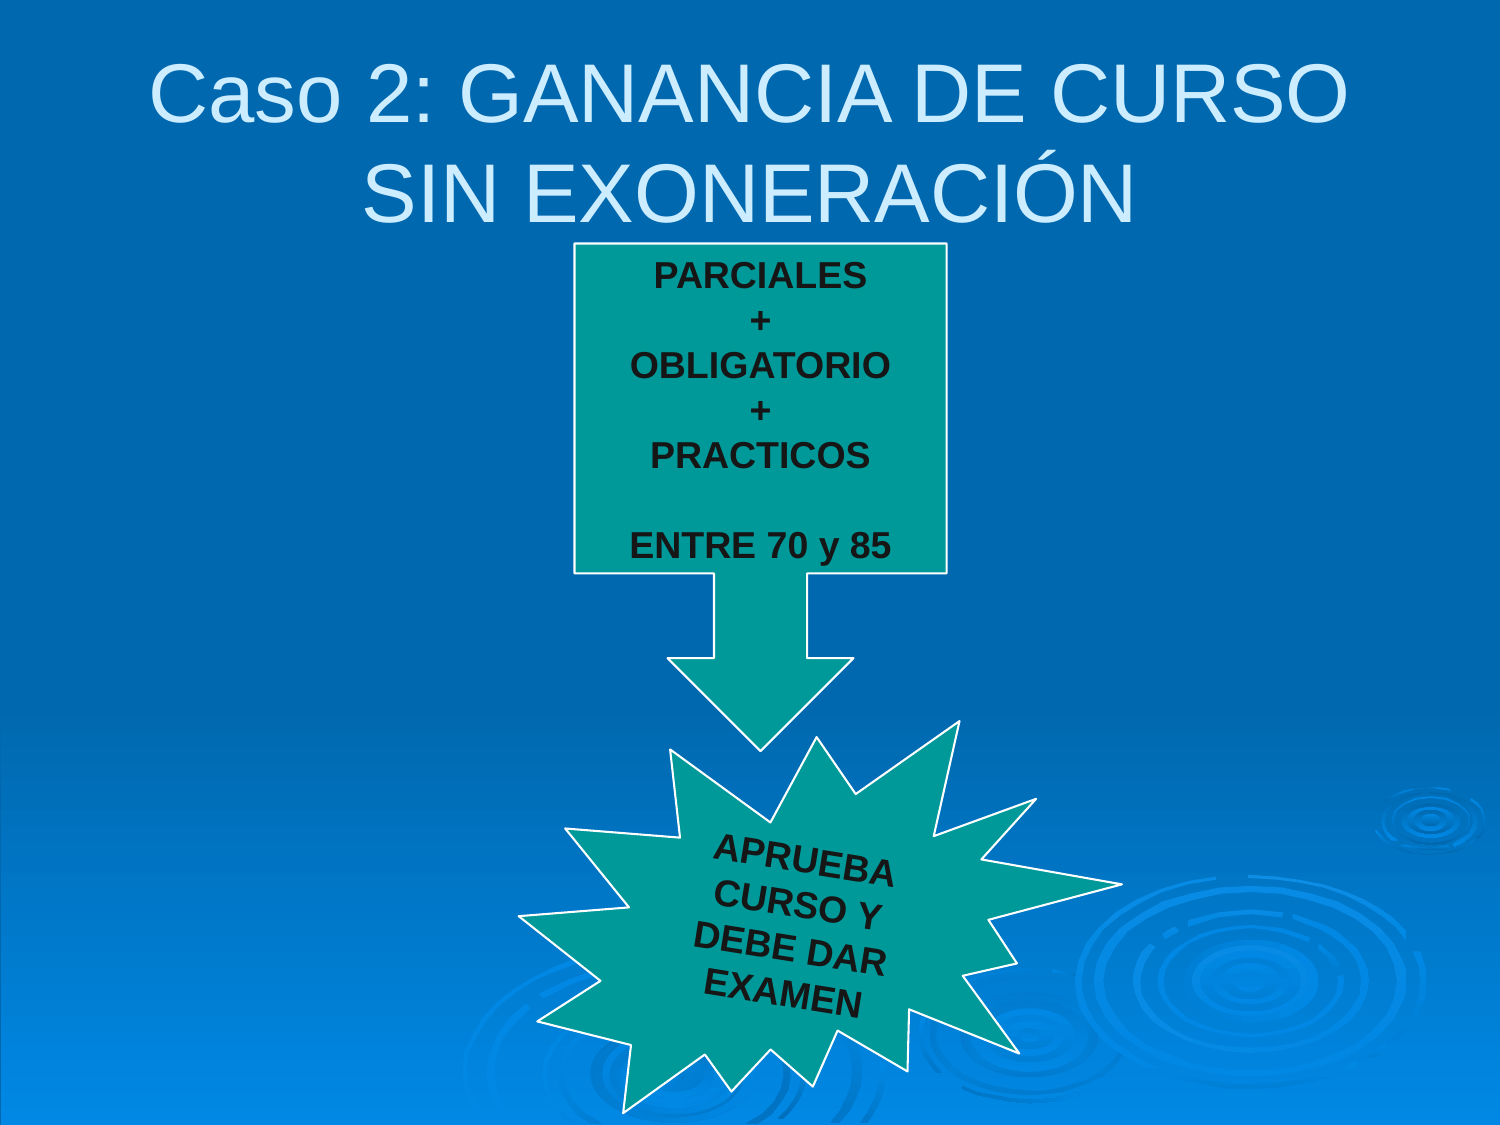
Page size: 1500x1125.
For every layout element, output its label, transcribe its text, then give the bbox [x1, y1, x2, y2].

title Caso 2: GANANCIA DE CURSO SIN EXONERACIÓN [74, 45, 1426, 233]
text_box PARCIALES + OBLIGATORIO + PRACTICOS ENTRE 70 y 85 [574, 243, 947, 752]
text_box APRUEBA CURSO Y DEBE DAR EXAMEN [518, 721, 1122, 1114]
